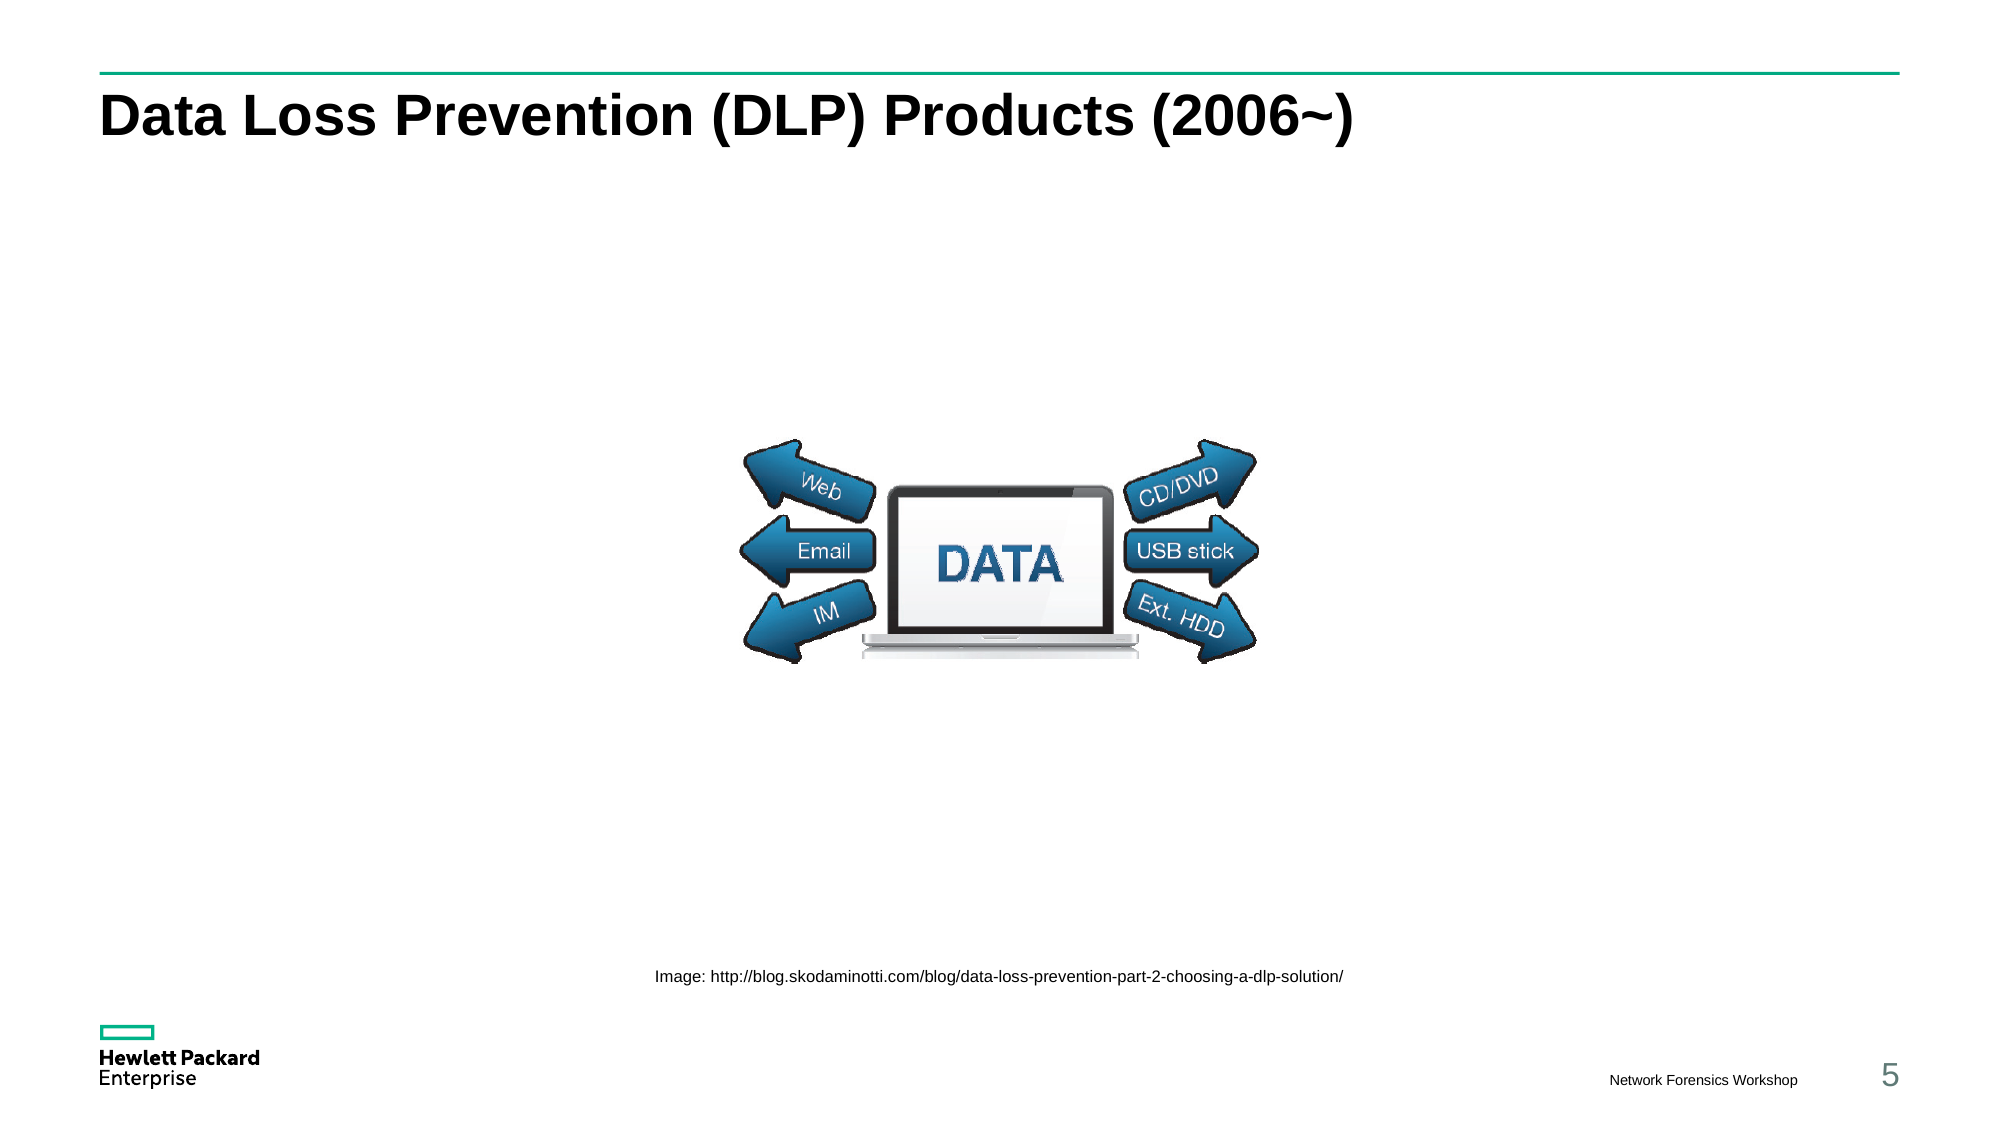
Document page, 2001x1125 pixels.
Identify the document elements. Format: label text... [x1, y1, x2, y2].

text_box Image: http://blog.skodaminotti.com/blog/data-loss-prevention-part-2-choosing-a-dlp-solution/ [654, 968, 805, 1119]
footer Network Forensics Workshop [1137, 1054, 1798, 1089]
slide_number 5 [1812, 1054, 1900, 1093]
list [731, 429, 1277, 678]
title Data Loss Prevention (DLP) Products (2006~) [99, 85, 1900, 153]
